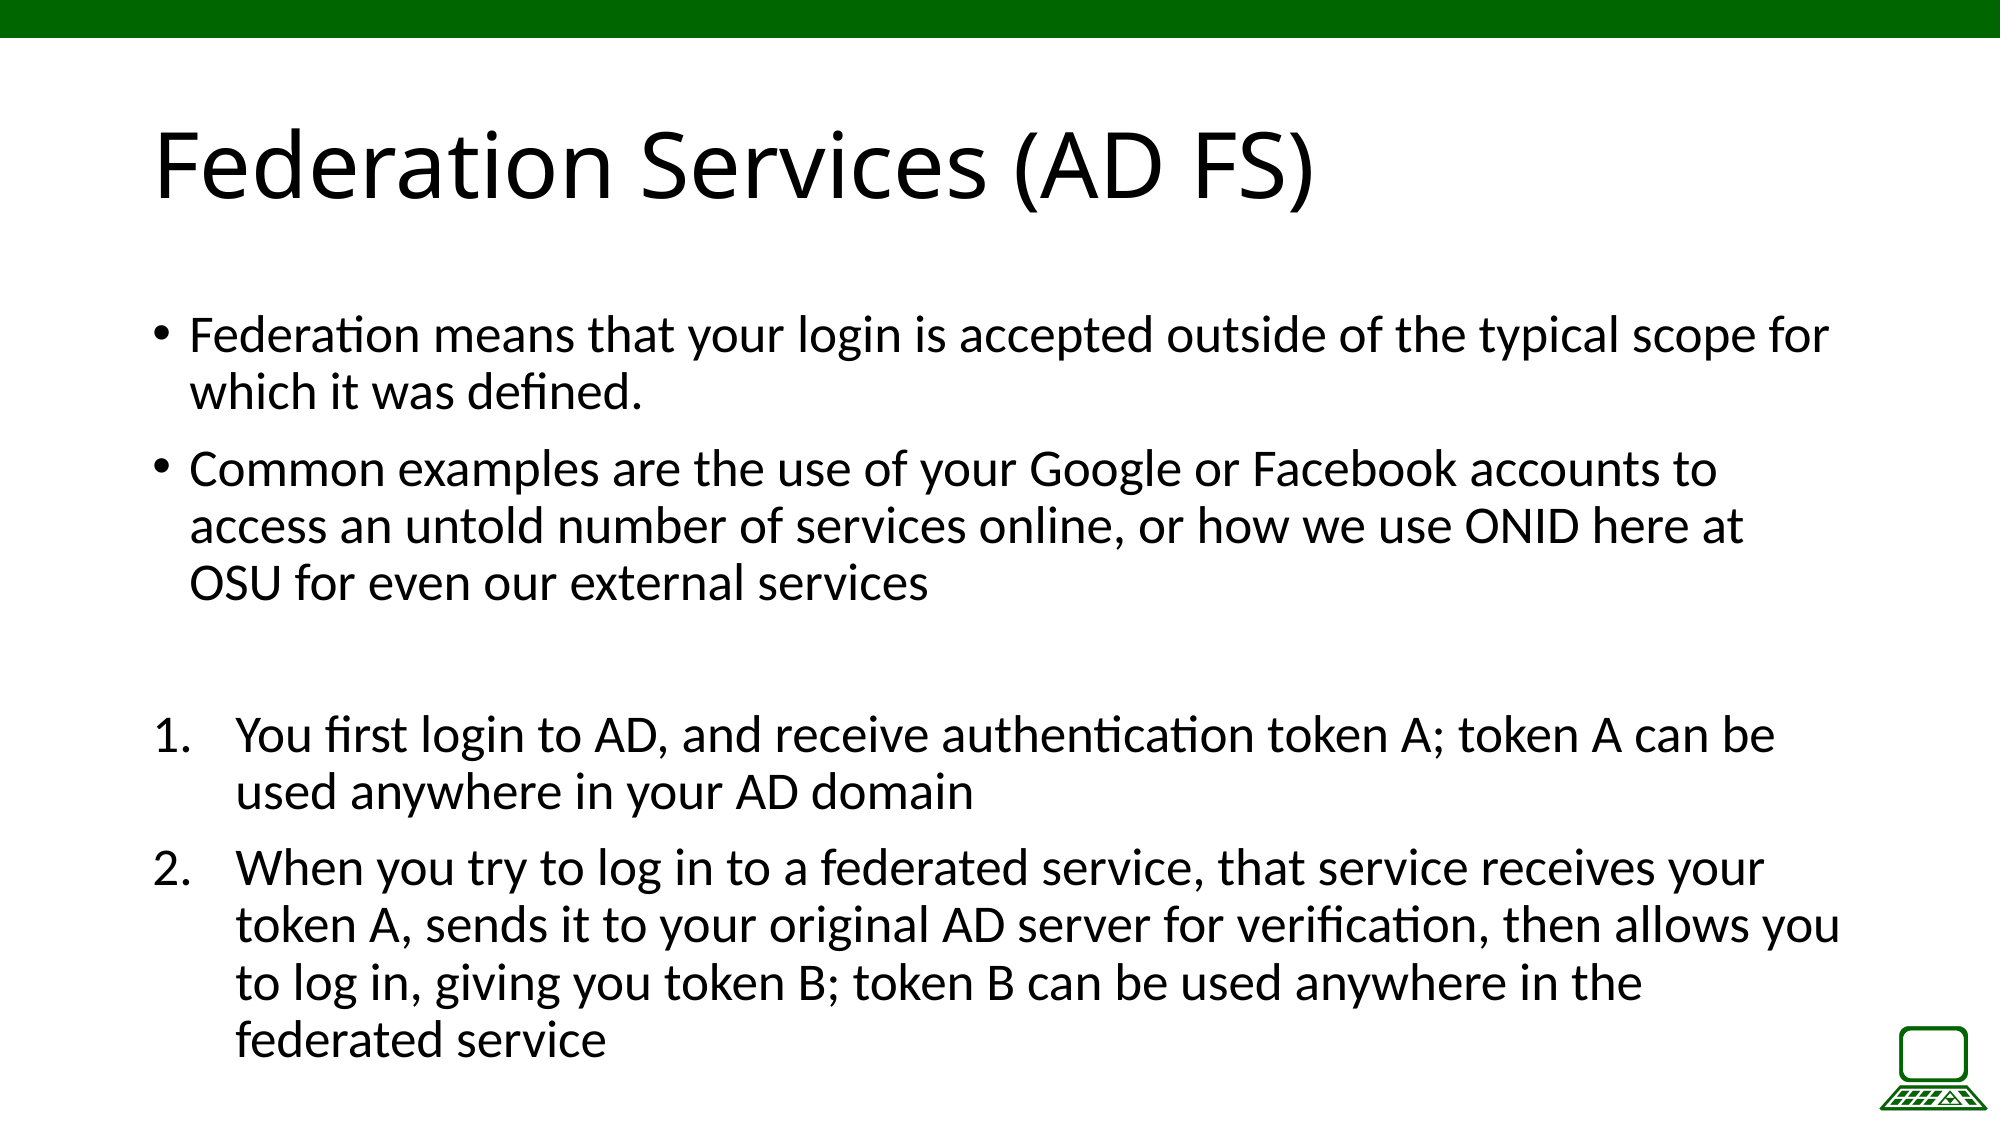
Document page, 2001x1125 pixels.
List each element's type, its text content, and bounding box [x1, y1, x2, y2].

title Federation Services (AD FS) [137, 59, 1863, 278]
text_box [0, 0, 2000, 39]
picture [1879, 1026, 1988, 1111]
list Federation means that your login is accepted outside of the typical scope for which it was defined. Common examples are the use of your Google or Facebook accounts to access an untold number of services online, or how we use ONID here at OSU for even our external services You first login to AD, and receive authentication token A; token A can be used anywhere in your AD domain When you try to log in to a federated service, that service receives your token A, sends it to your original AD server for verification, then allows you to log in, giving you token B; token B can be used anywhere in the federated service [137, 299, 1863, 1080]
